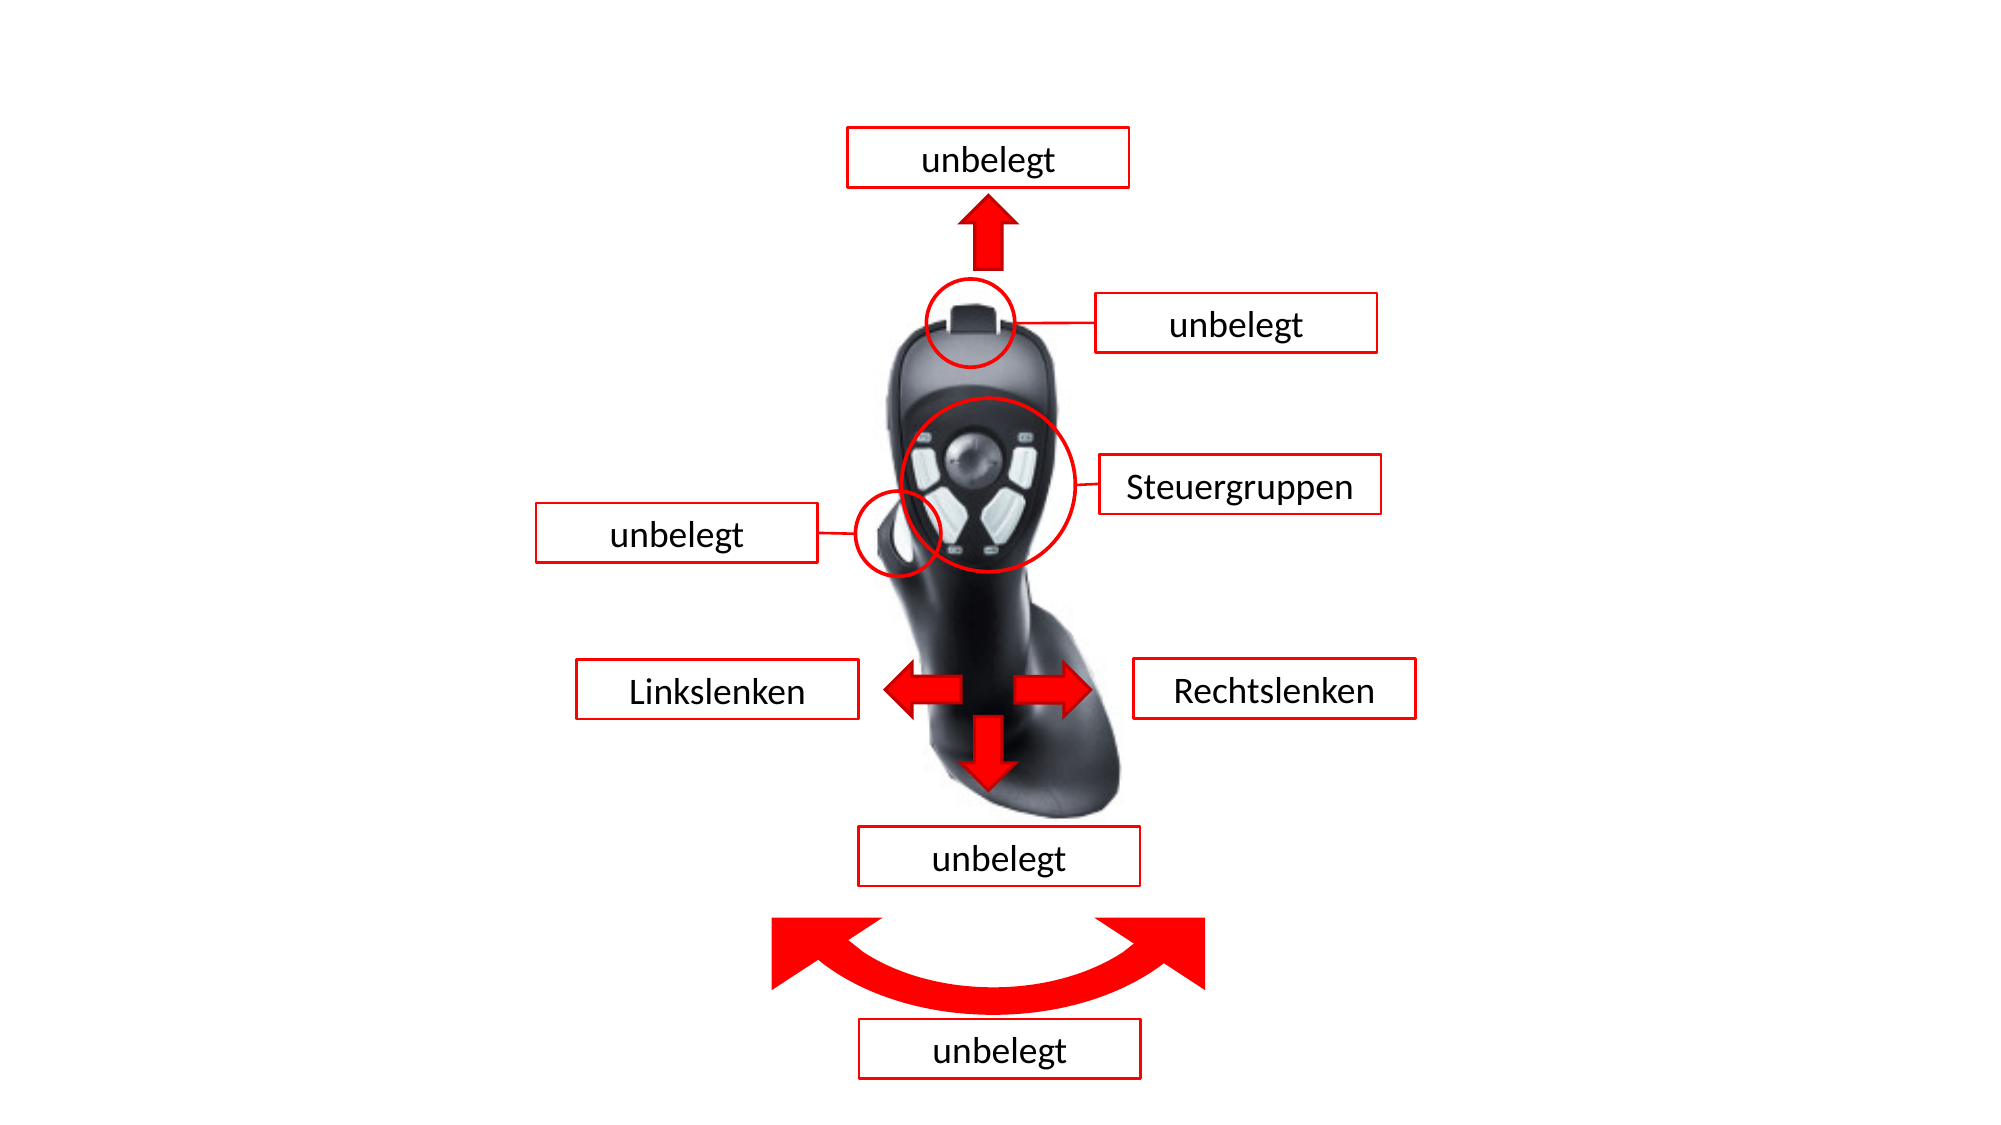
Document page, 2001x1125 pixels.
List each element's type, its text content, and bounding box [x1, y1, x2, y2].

text_box unbelegt [847, 127, 1130, 188]
text_box unbelegt [859, 1019, 1141, 1079]
picture [457, 206, 1543, 919]
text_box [772, 918, 1205, 1014]
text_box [885, 195, 1091, 791]
